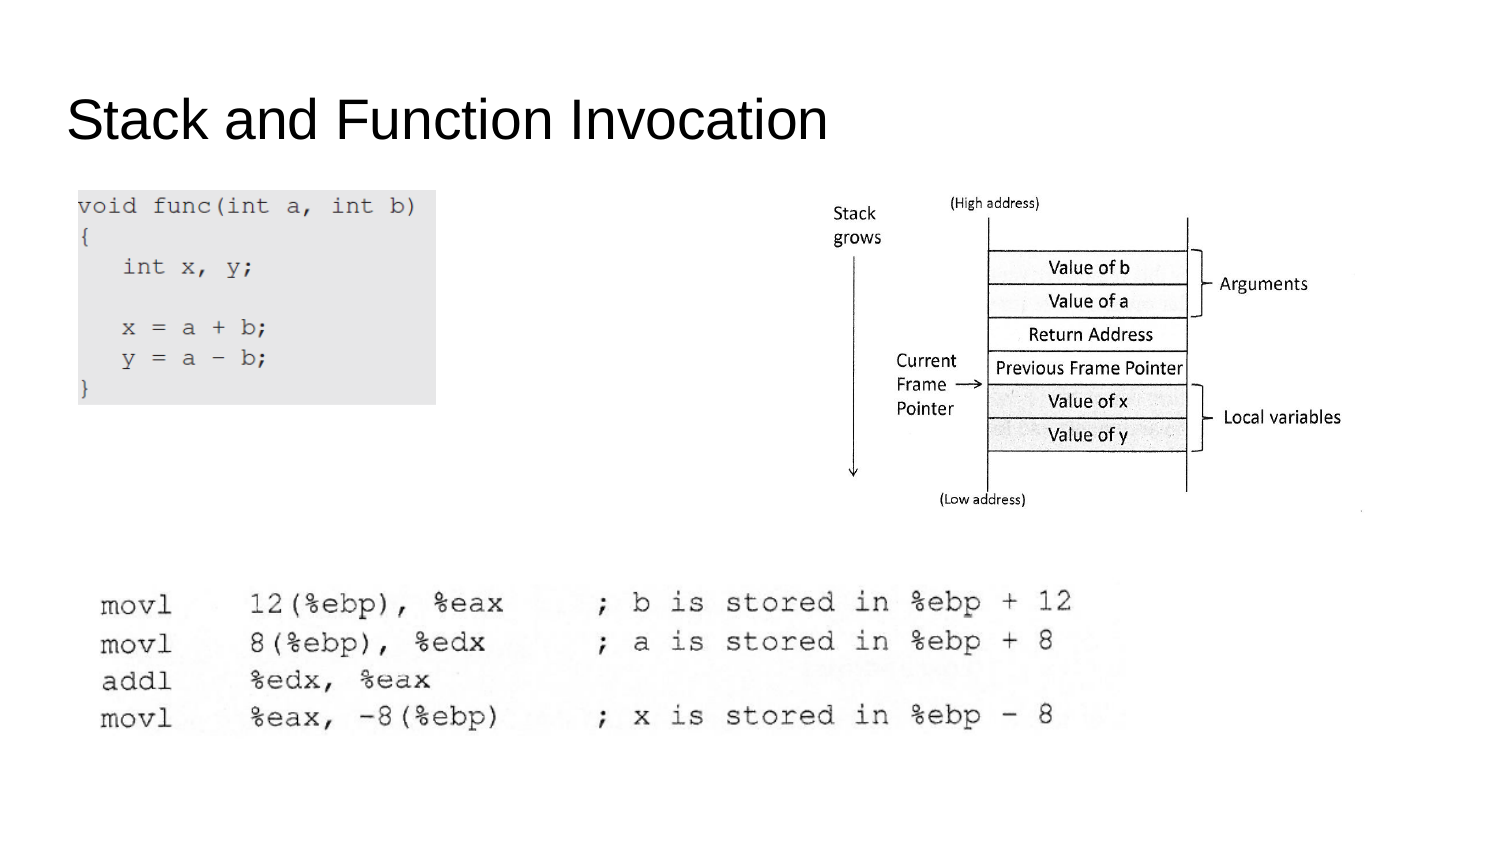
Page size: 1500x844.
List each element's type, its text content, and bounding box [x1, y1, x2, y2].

picture [78, 190, 437, 406]
title Stack and Function Invocation [51, 72, 1449, 167]
picture [80, 570, 1126, 759]
picture [810, 171, 1400, 538]
